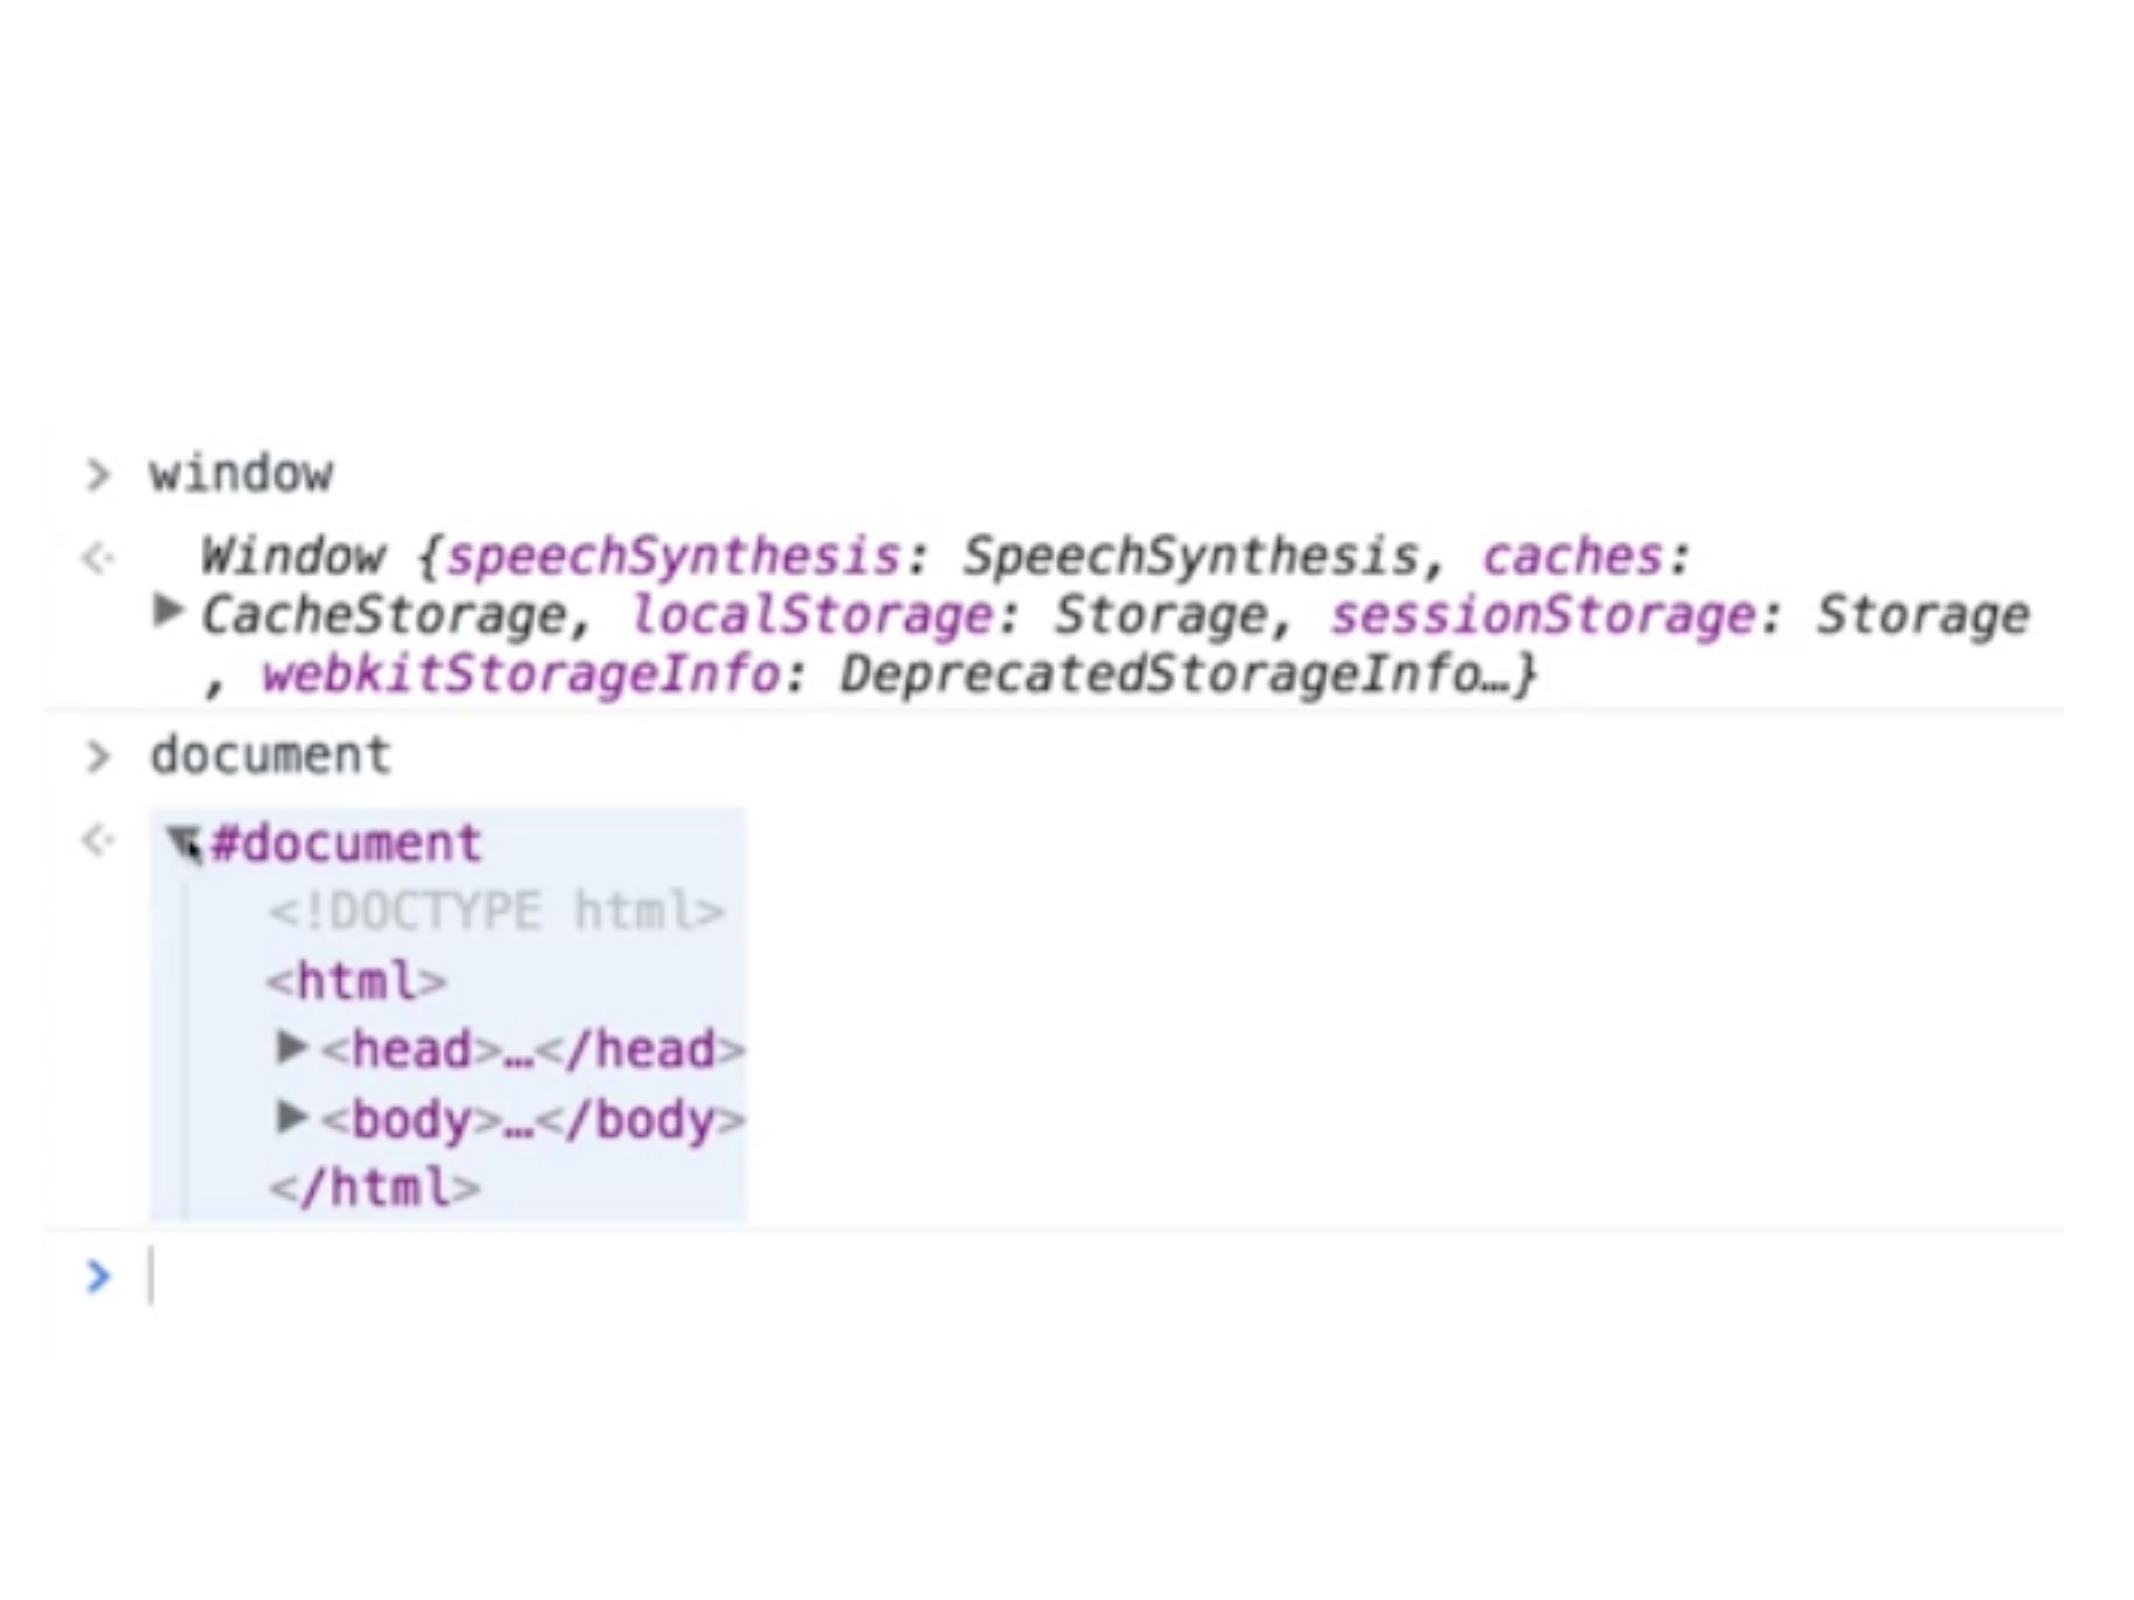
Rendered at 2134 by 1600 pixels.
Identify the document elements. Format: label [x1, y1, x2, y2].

picture [43, 425, 2064, 1365]
